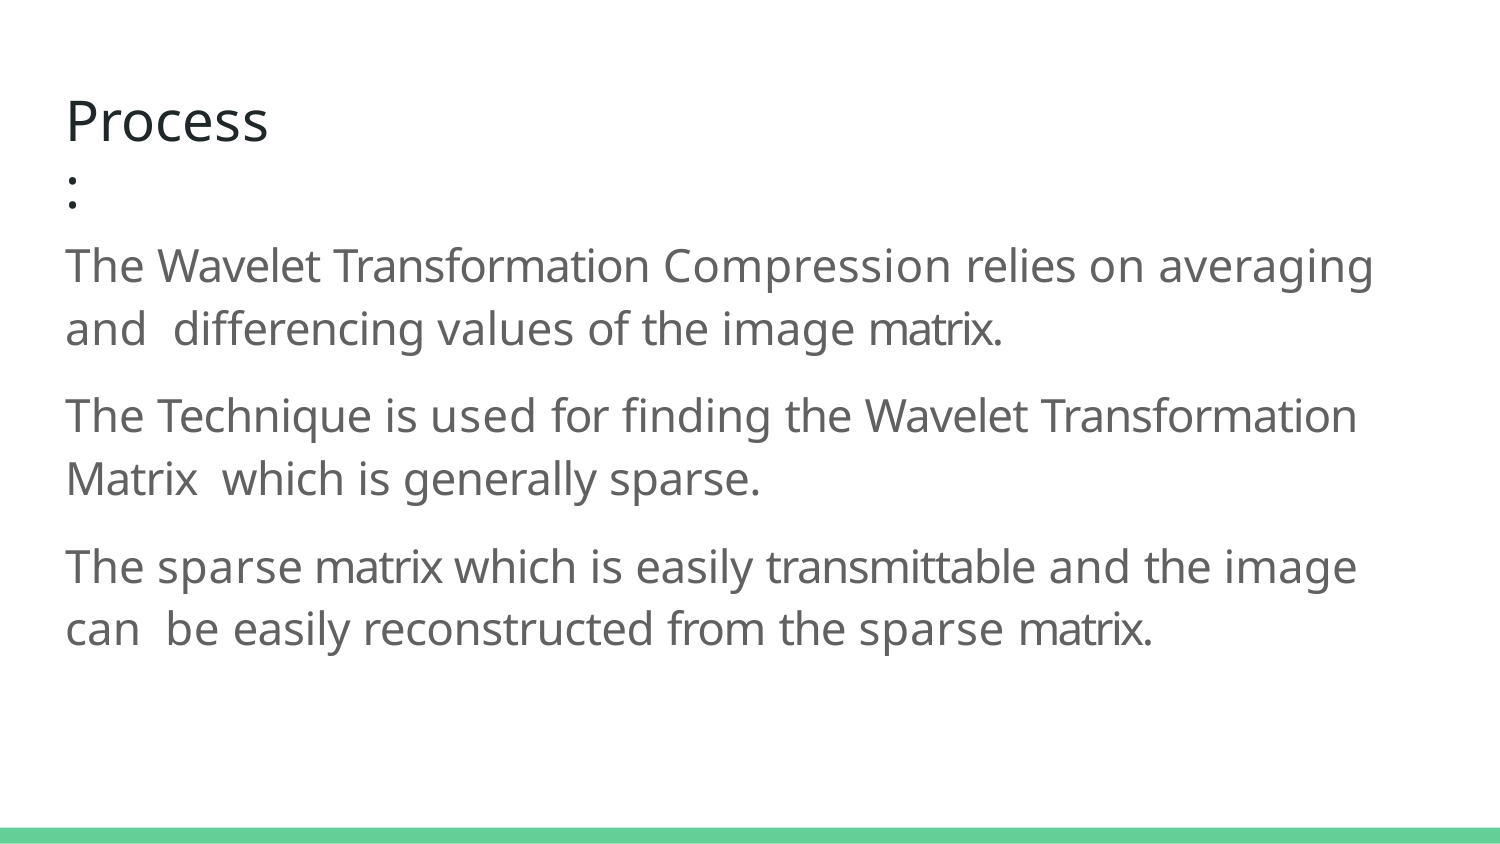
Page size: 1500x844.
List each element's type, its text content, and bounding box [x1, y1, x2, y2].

list The Wavelet Transformation Compression relies on averaging and diﬀerencing values of the image matrix. The Technique is used for ﬁnding the Wavelet Transformation Matrix which is generally sparse. The sparse matrix which is easily transmittable and the image can be easily reconstructed from the sparse matrix. [63, 192, 1437, 704]
title Process: [63, 82, 278, 192]
